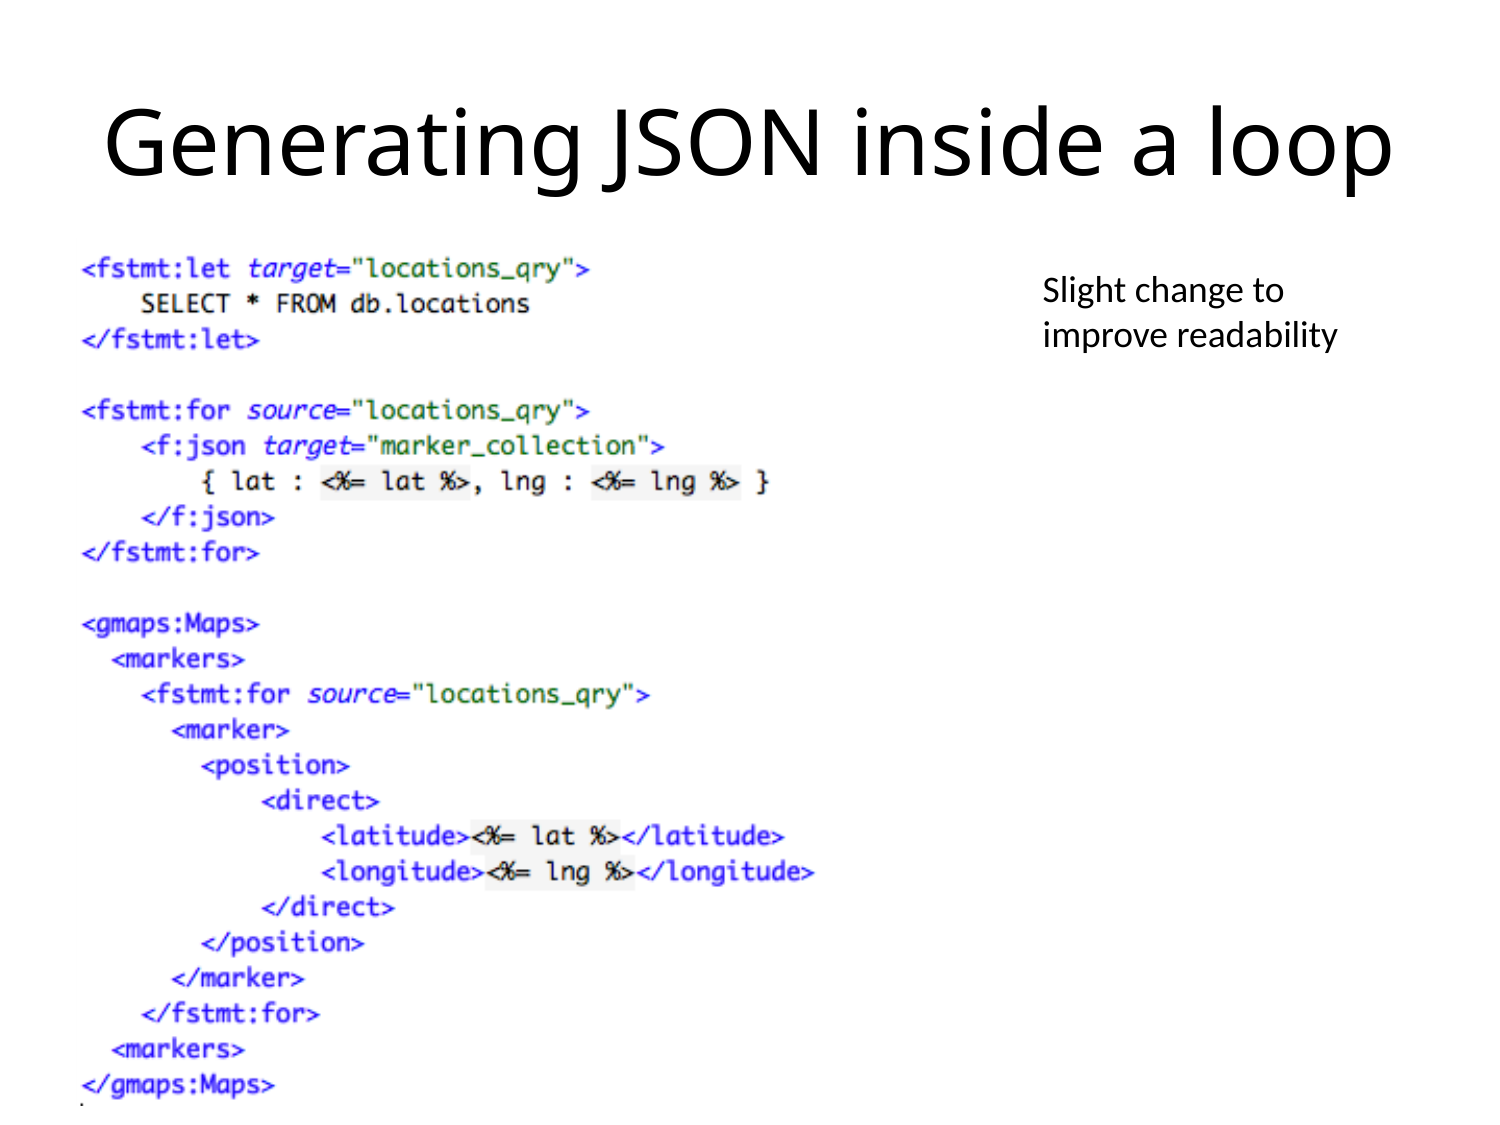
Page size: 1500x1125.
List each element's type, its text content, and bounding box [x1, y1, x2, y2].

text_box Slight change to improve readability [1027, 257, 1425, 363]
title Generating JSON inside a loop [75, 45, 1425, 233]
picture [74, 238, 824, 1106]
